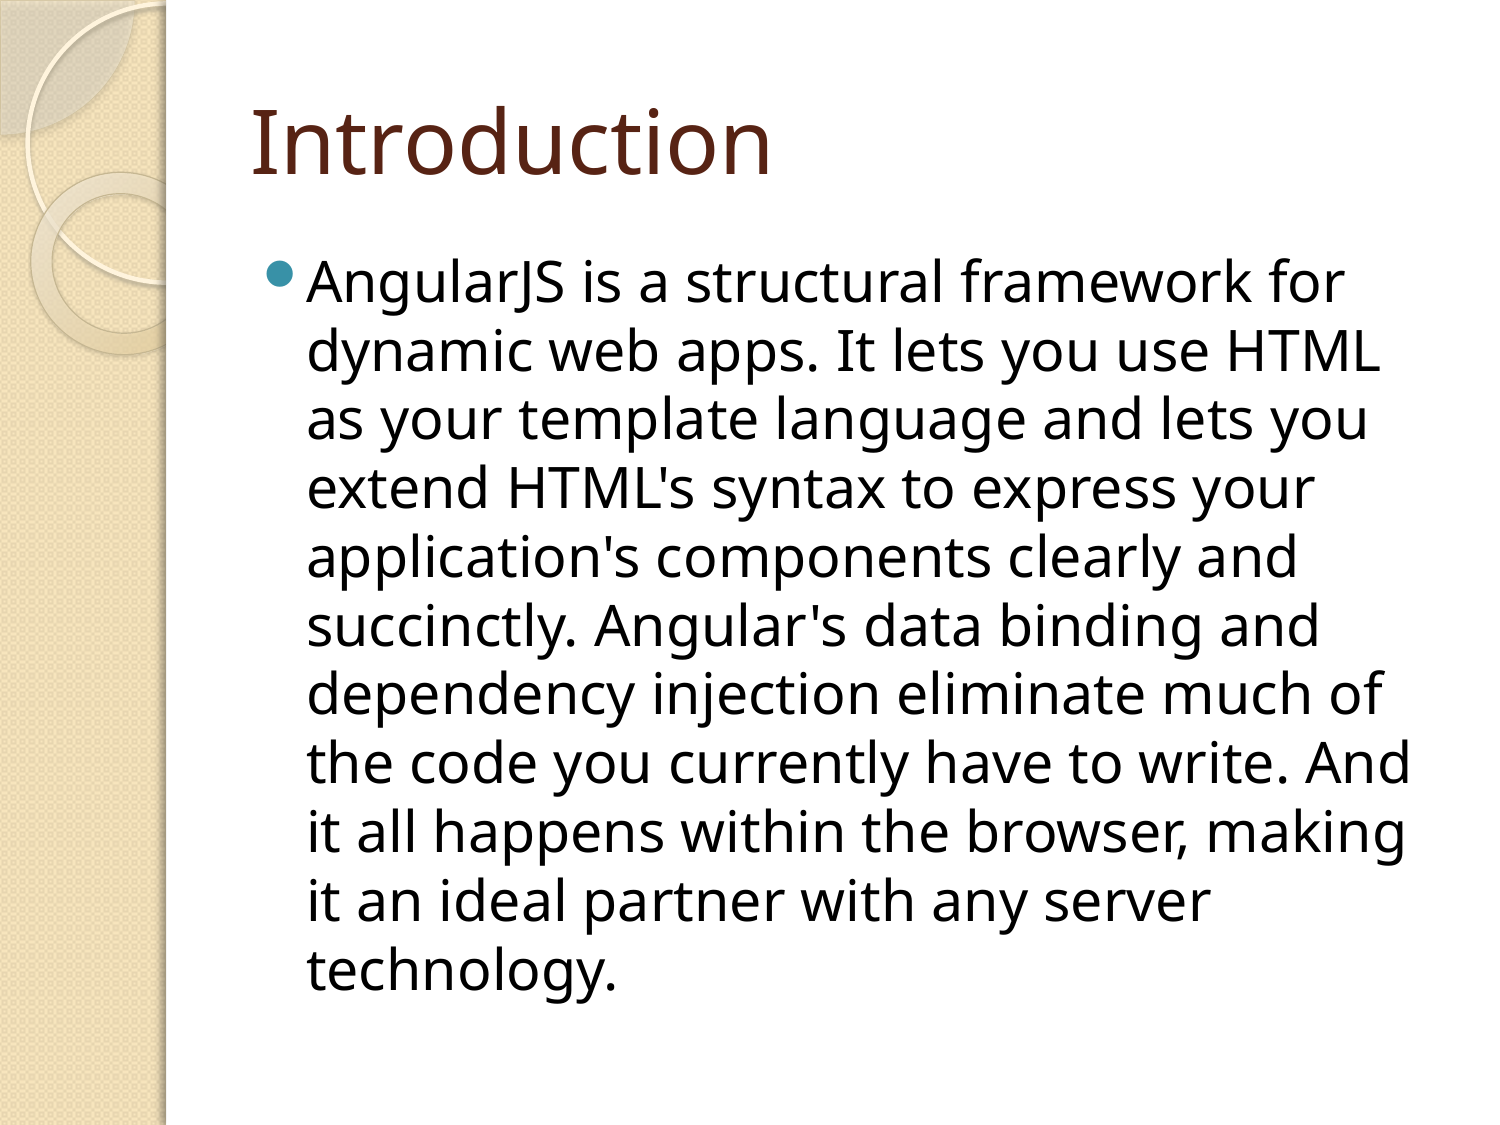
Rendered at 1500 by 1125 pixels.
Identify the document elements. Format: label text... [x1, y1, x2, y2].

title Introduction [235, 45, 1466, 233]
list AngularJS is a structural framework for dynamic web apps. It lets you use HTML as your template language and lets you extend HTML's syntax to express your application's components clearly and succinctly. Angular's data binding and dependency injection eliminate much of the code you currently have to write. And it all happens within the browser, making it an ideal partner with any server technology. [235, 237, 1466, 1025]
